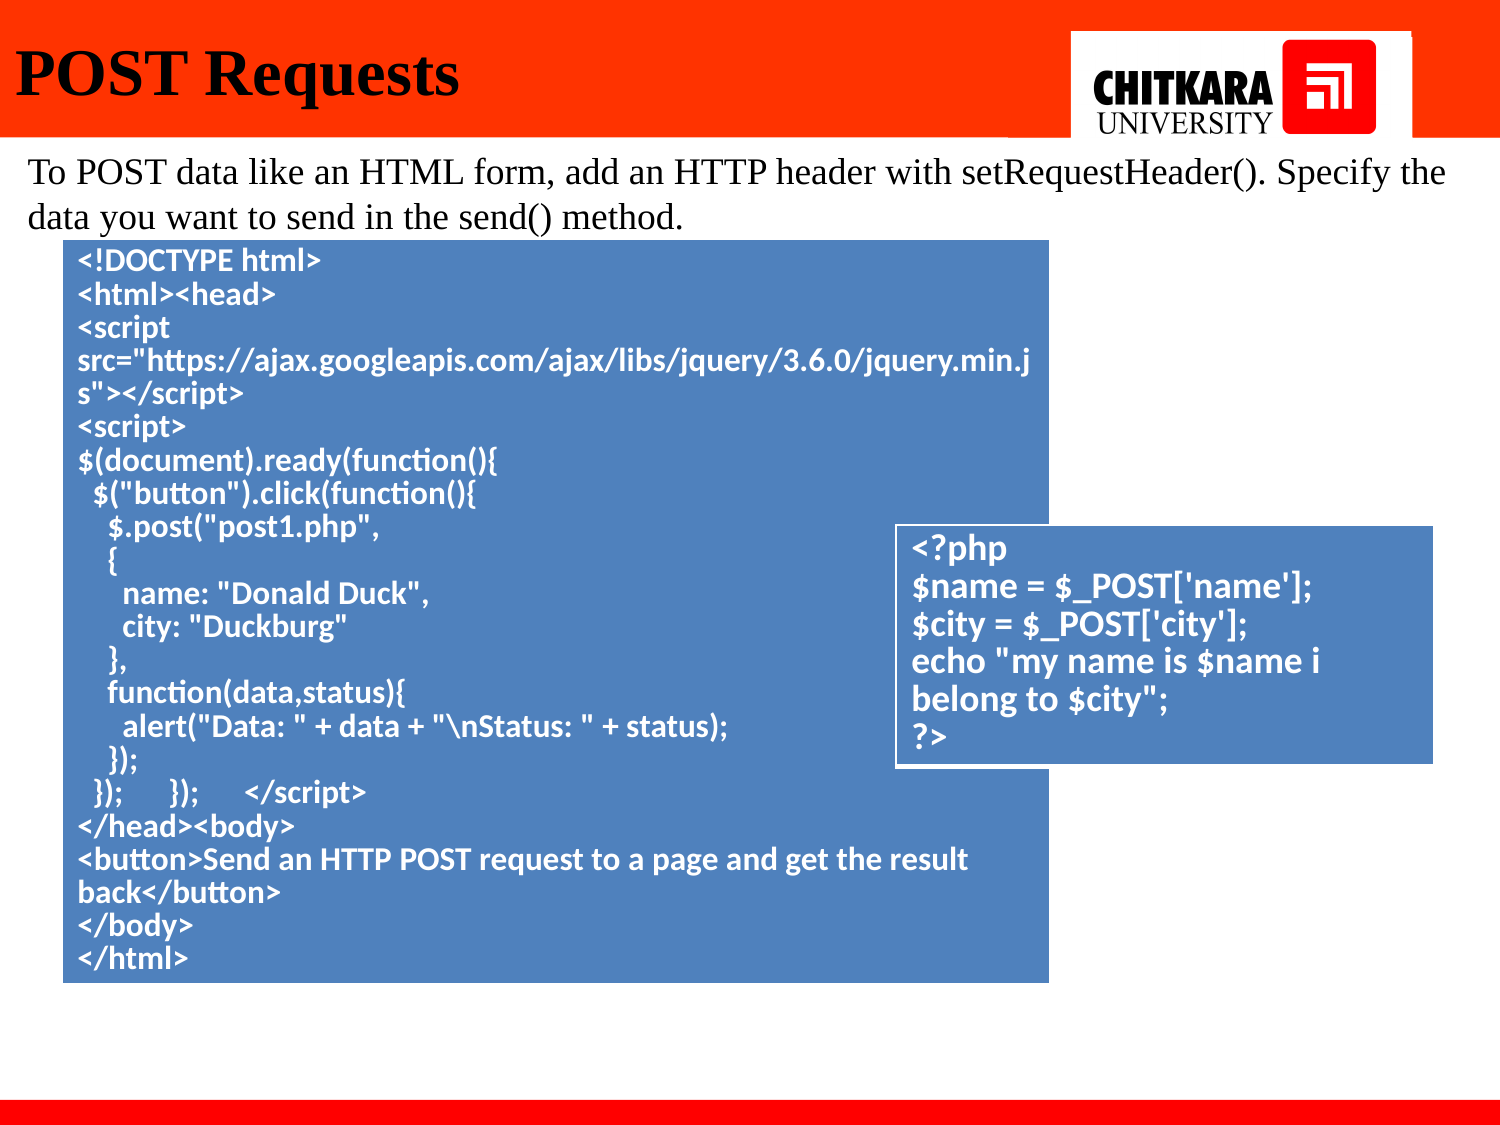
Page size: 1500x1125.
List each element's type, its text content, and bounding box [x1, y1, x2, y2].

title POST Requests [0, 0, 1063, 138]
list To POST data like an HTML form, add an HTTP header with setRequestHeader(). Specify the data you want to send in the send() method. [12, 139, 1488, 238]
table_header <?php $name = $_POST['name']; $city = $_POST['city']; echo "my name is $name i belong to $city"; ?> [897, 526, 1433, 764]
picture [1074, 37, 1391, 138]
table_header <!DOCTYPE html> <html><head> <script src="https://ajax.googleapis.com/ajax/libs/jquery/3.6.0/jquery.min.js"></script> <script> $(document).ready(function(){ $("button").click(function(){ $.post("post1.php", { name: "Donald Duck", city: "Duckburg" }, function(data,status){ alert("Data: " + data + "\nStatus: " + status); }); }); }); </script> </head><body> <button>Send an HTTP POST request to a page and get the result back</button> </body> </html> [63, 240, 1049, 983]
